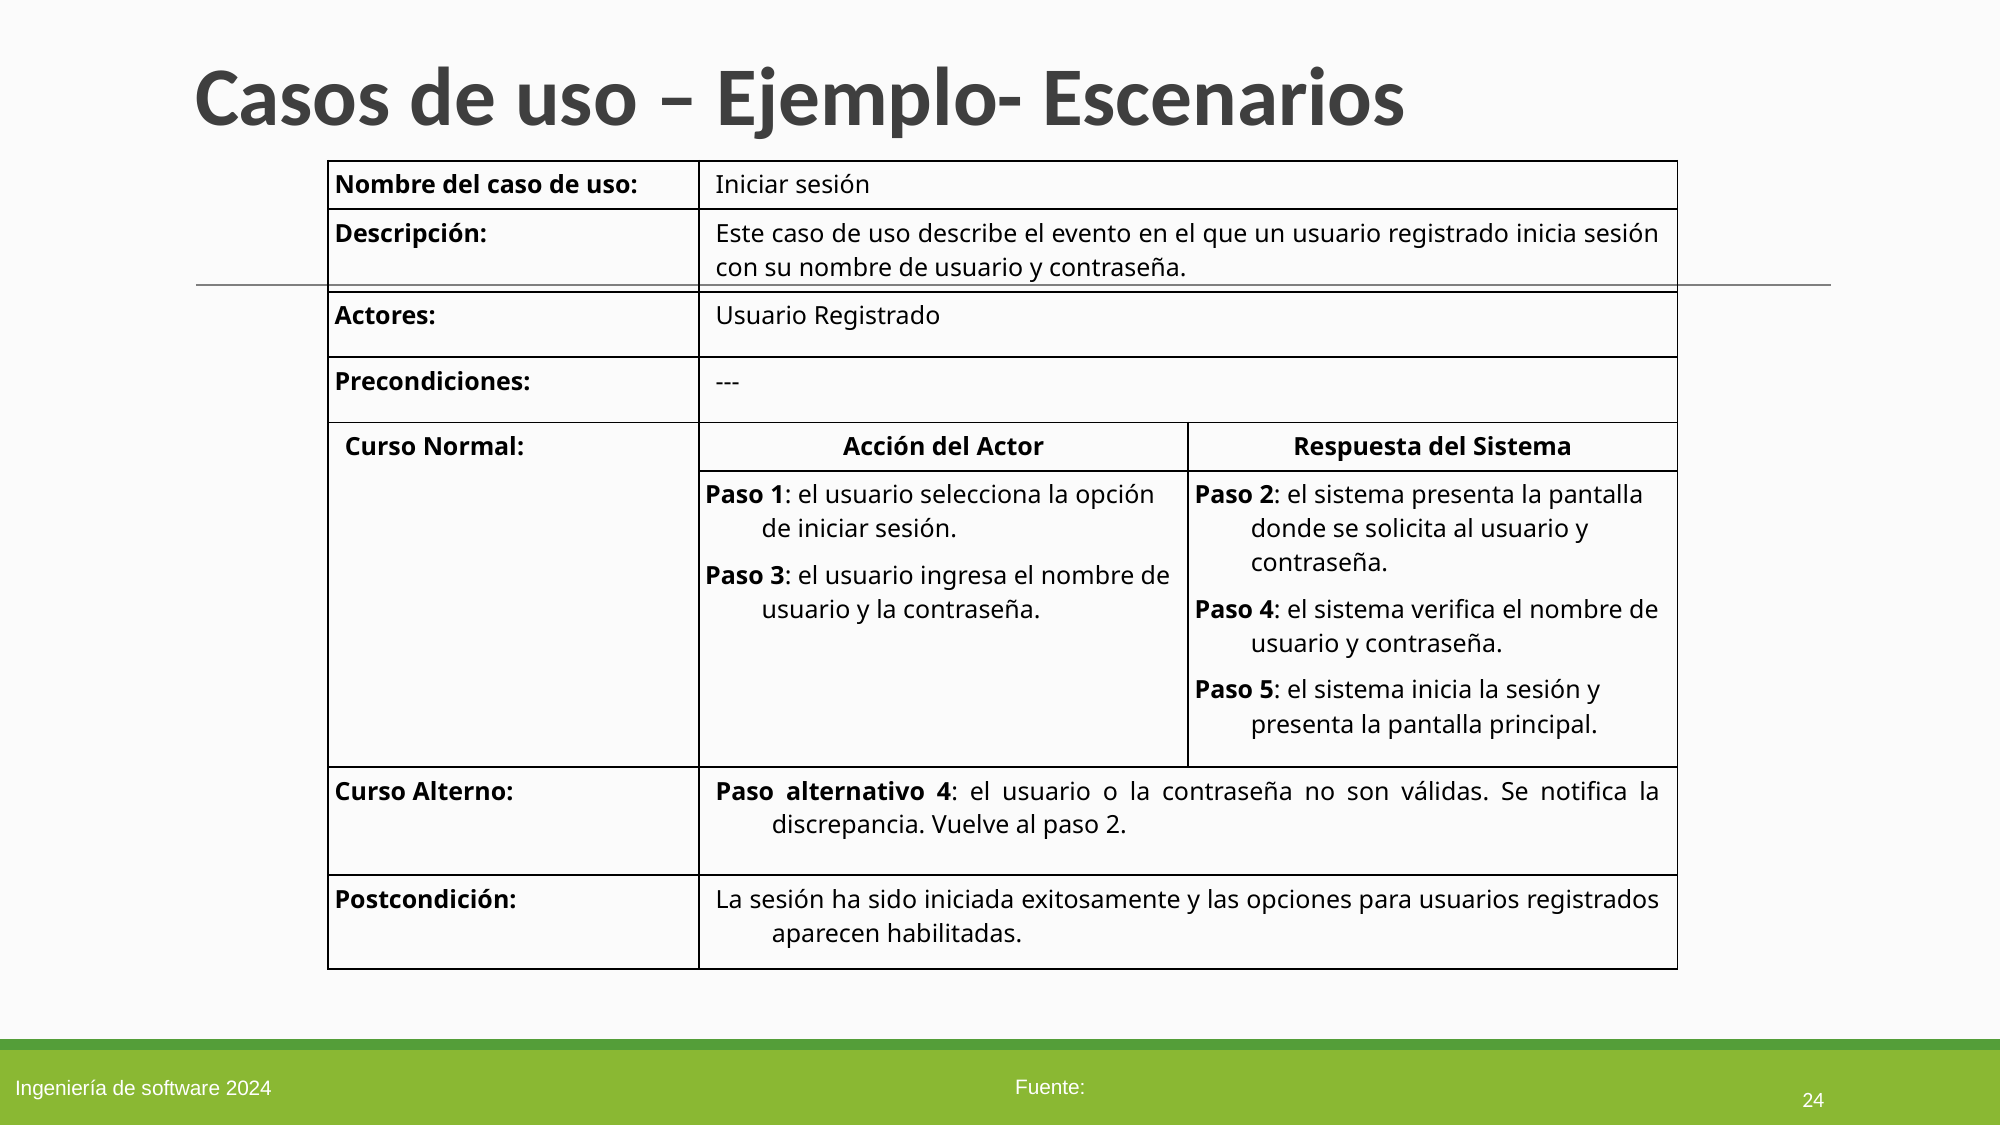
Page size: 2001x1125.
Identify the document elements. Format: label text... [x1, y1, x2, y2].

title Casos de uso – Ejemplo- Escenarios [180, 39, 1914, 161]
table_cell Paso 2: el sistema presenta la pantalla donde se solicita al usuario y contraseña. Paso 4: el sistema verifica el nombre de usuario y contraseña. Paso 5: el sistema inicia la sesión y presenta la pantalla principal. [1189, 472, 1677, 766]
table_cell Acción del Actor [700, 423, 1187, 470]
table_cell Actores: [329, 293, 698, 356]
table_cell Paso alternativo 4: el usuario o la contraseña no son válidas. Se notifica la discrepancia. Vuelve al paso 2. [700, 768, 1677, 874]
table_cell Respuesta del Sistema [1189, 423, 1677, 470]
table_cell Curso Alterno: [329, 768, 698, 874]
table_cell Este caso de uso describe el evento en el que un usuario registrado inicia sesión con su nombre de usuario y contraseña. [700, 210, 1677, 291]
table_cell Descripción: [329, 210, 698, 291]
table_cell Curso Normal: [329, 423, 698, 766]
slide_number 24 [1624, 1059, 1840, 1120]
table_cell La sesión ha sido iniciada exitosamente y las opciones para usuarios registrados aparecen habilitadas. [700, 876, 1677, 968]
table_cell Precondiciones: [329, 358, 698, 422]
table_cell Paso 1: el usuario selecciona la opción de iniciar sesión. Paso 3: el usuario ingresa el nombre de usuario y la contraseña. [700, 472, 1187, 766]
table_cell Usuario Registrado [700, 293, 1677, 356]
table_header Iniciar sesión [700, 162, 1677, 208]
table_header Nombre del caso de uso: [329, 162, 698, 208]
table_cell Postcondición: [329, 876, 698, 968]
table_cell --- [700, 358, 1677, 422]
